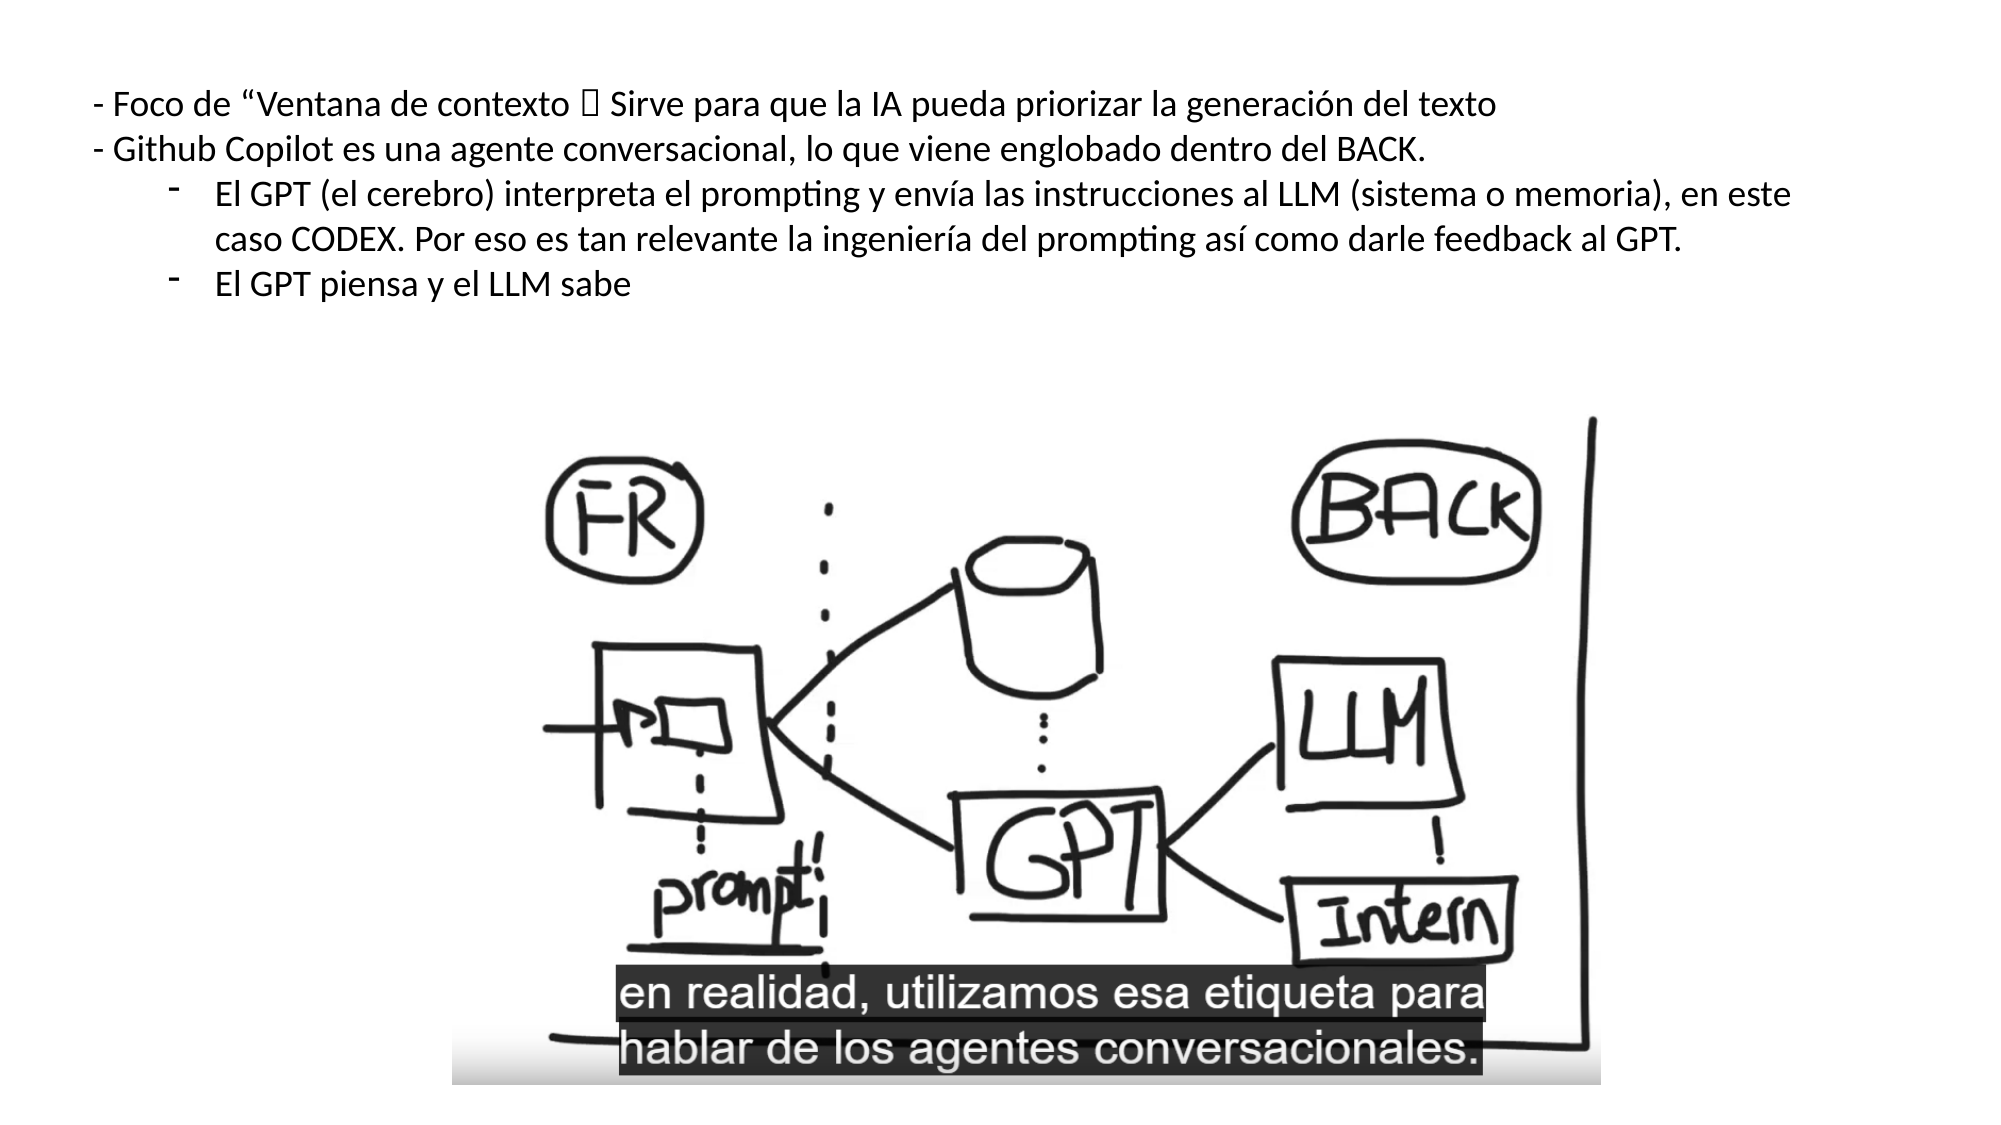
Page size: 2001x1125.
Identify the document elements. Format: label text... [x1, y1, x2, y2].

picture [452, 343, 1601, 1085]
text_box - Foco de “Ventana de contexto  Sirve para que la IA pueda priorizar la generación del texto - Github Copilot es una agente conversacional, lo que viene englobado dentro del BACK. El GPT (el cerebro) interpreta el prompting y envía las instrucciones al LLM (sistema o memoria), en este caso CODEX. Por eso es tan relevante la ingeniería del prompting así como darle feedback al GPT. El GPT piensa y el LLM sabe [78, 71, 1864, 312]
